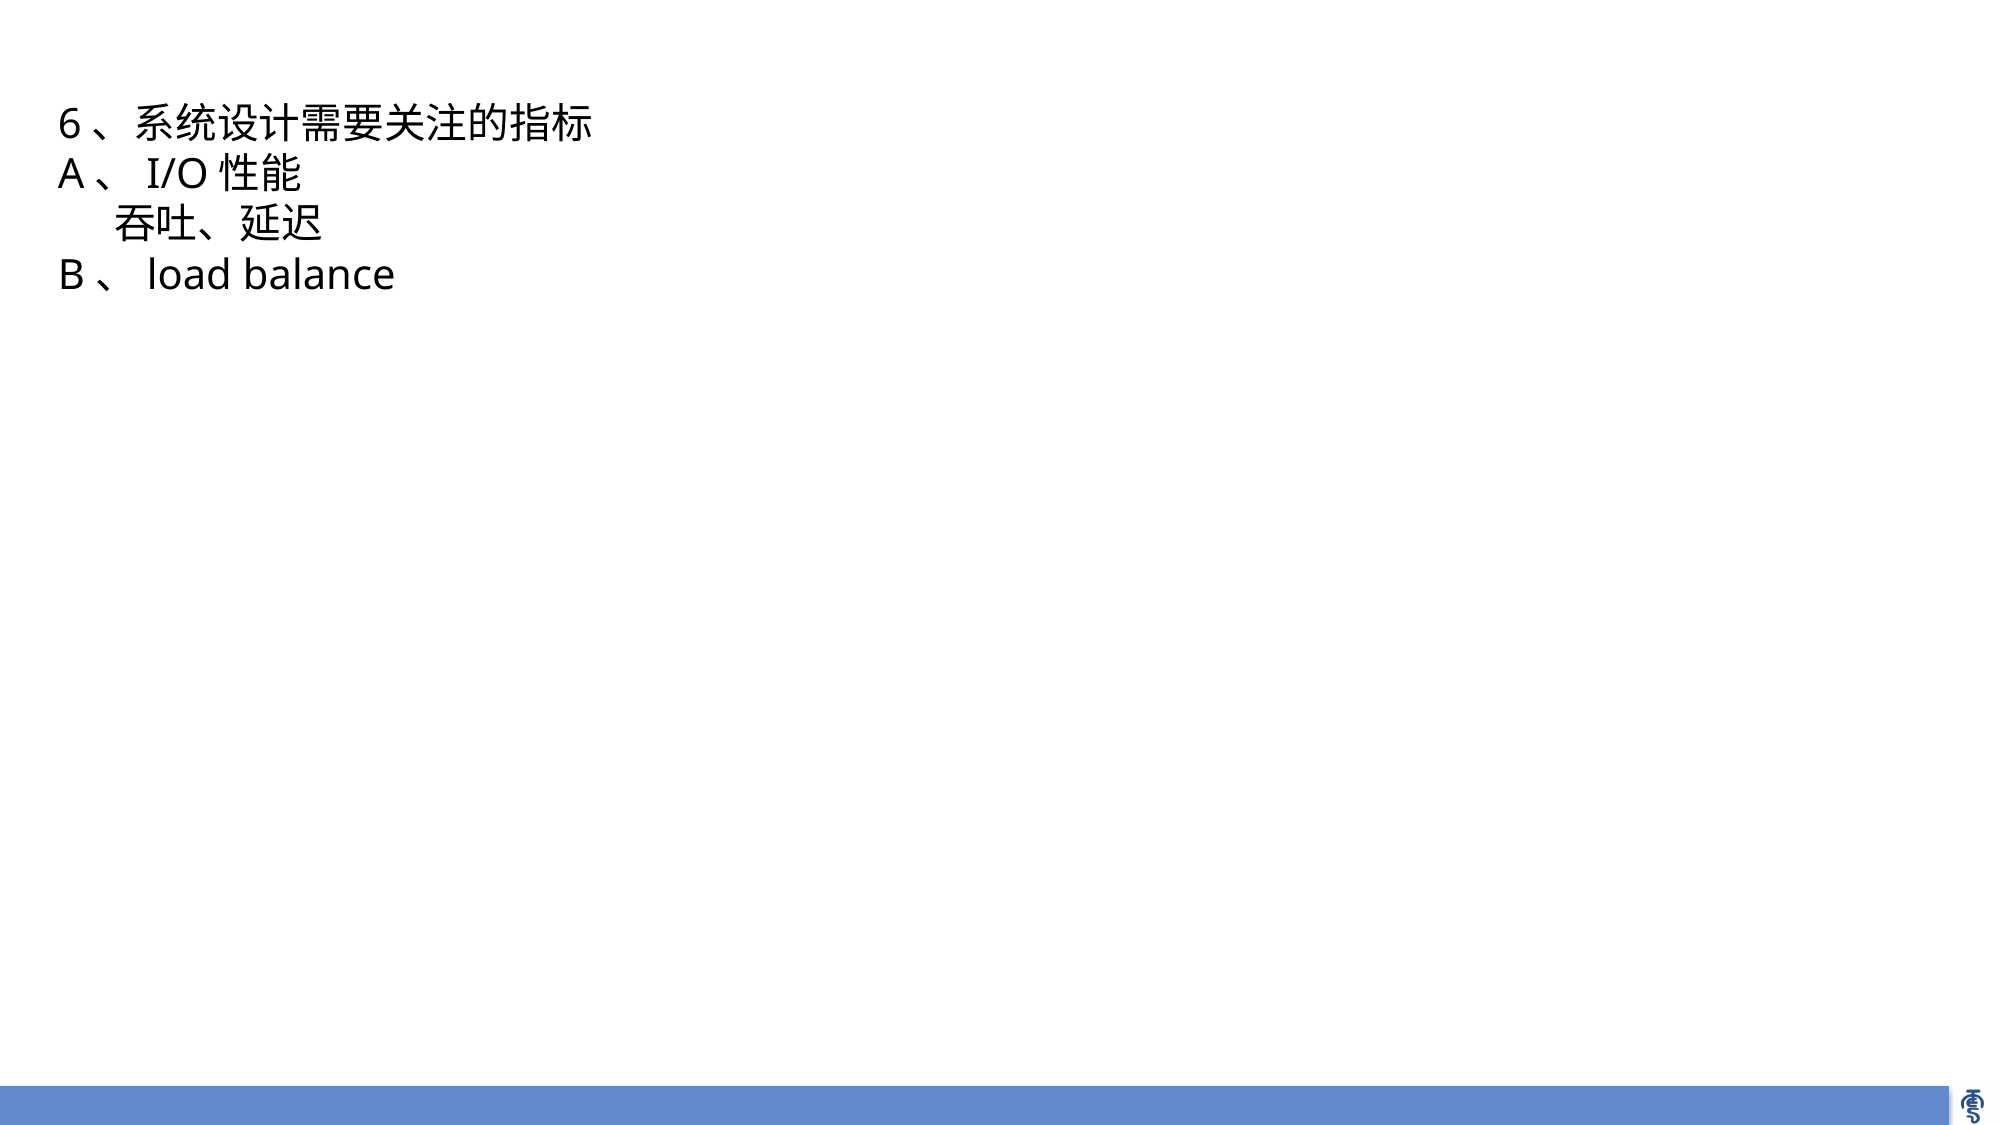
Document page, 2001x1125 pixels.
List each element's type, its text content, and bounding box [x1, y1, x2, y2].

text_box 6、系统设计需要关注的指标 A、I/O性能 吞吐、延迟 B、load balance [43, 89, 1308, 305]
picture [1952, 1086, 1993, 1125]
